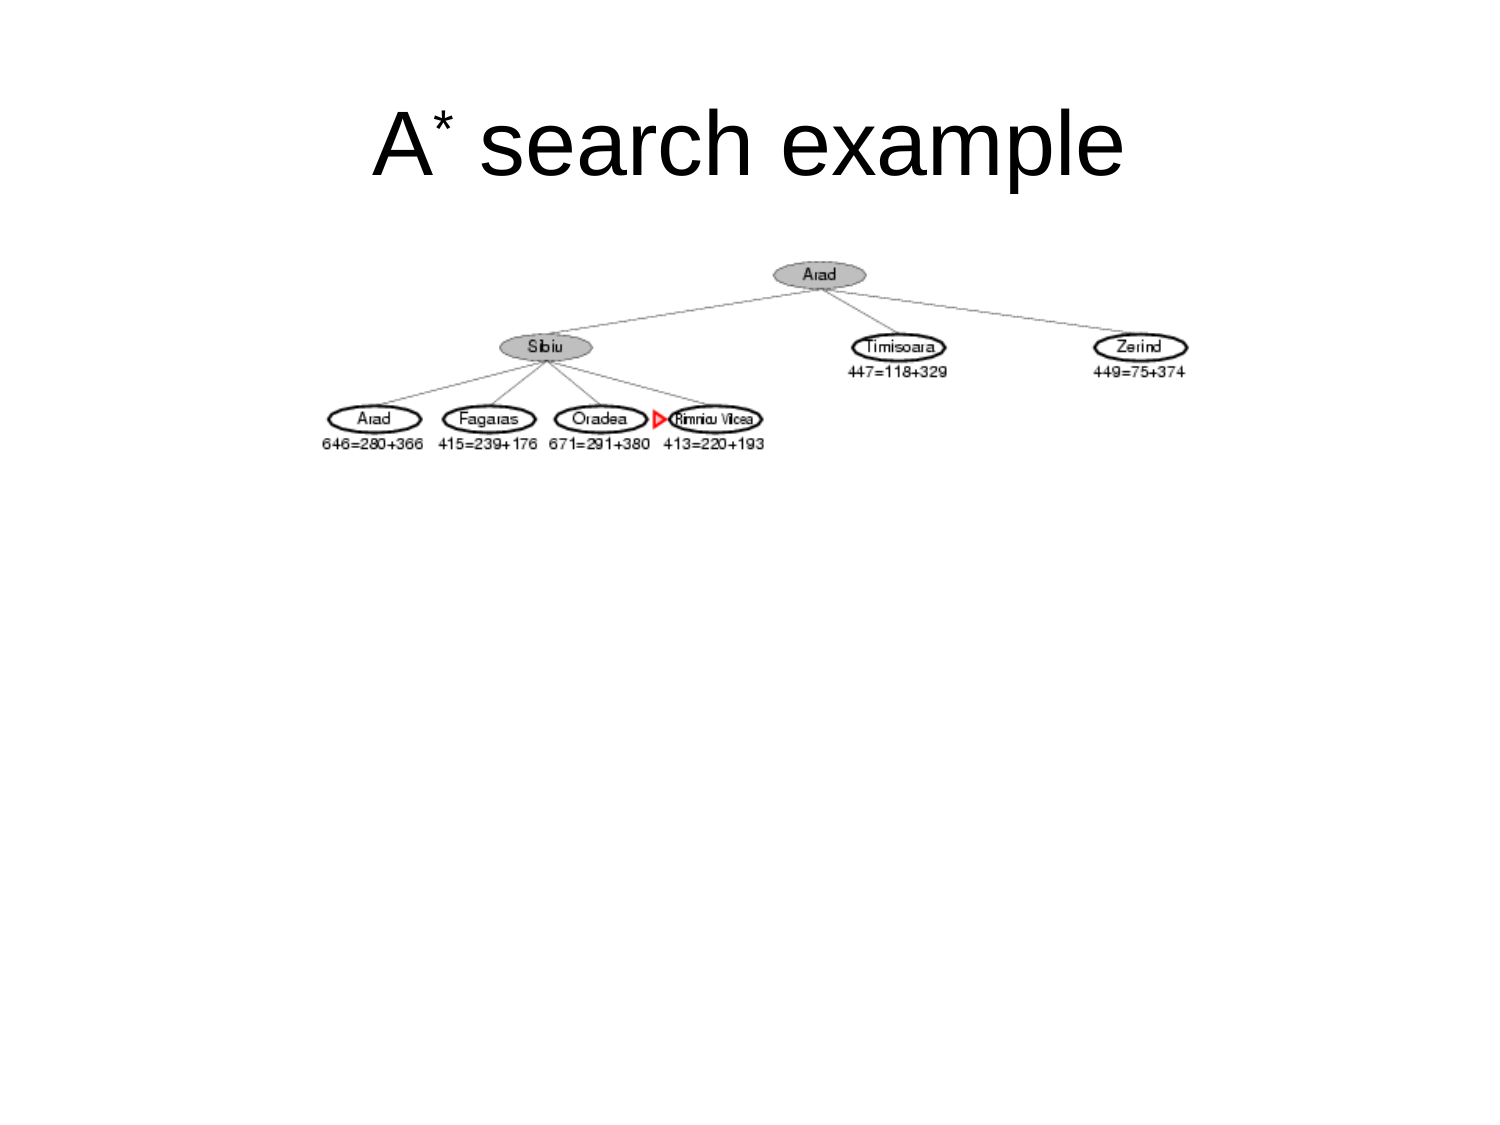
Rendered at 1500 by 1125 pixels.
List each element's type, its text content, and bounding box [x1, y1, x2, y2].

picture [312, 249, 1201, 615]
title A* search example [75, 45, 1425, 233]
